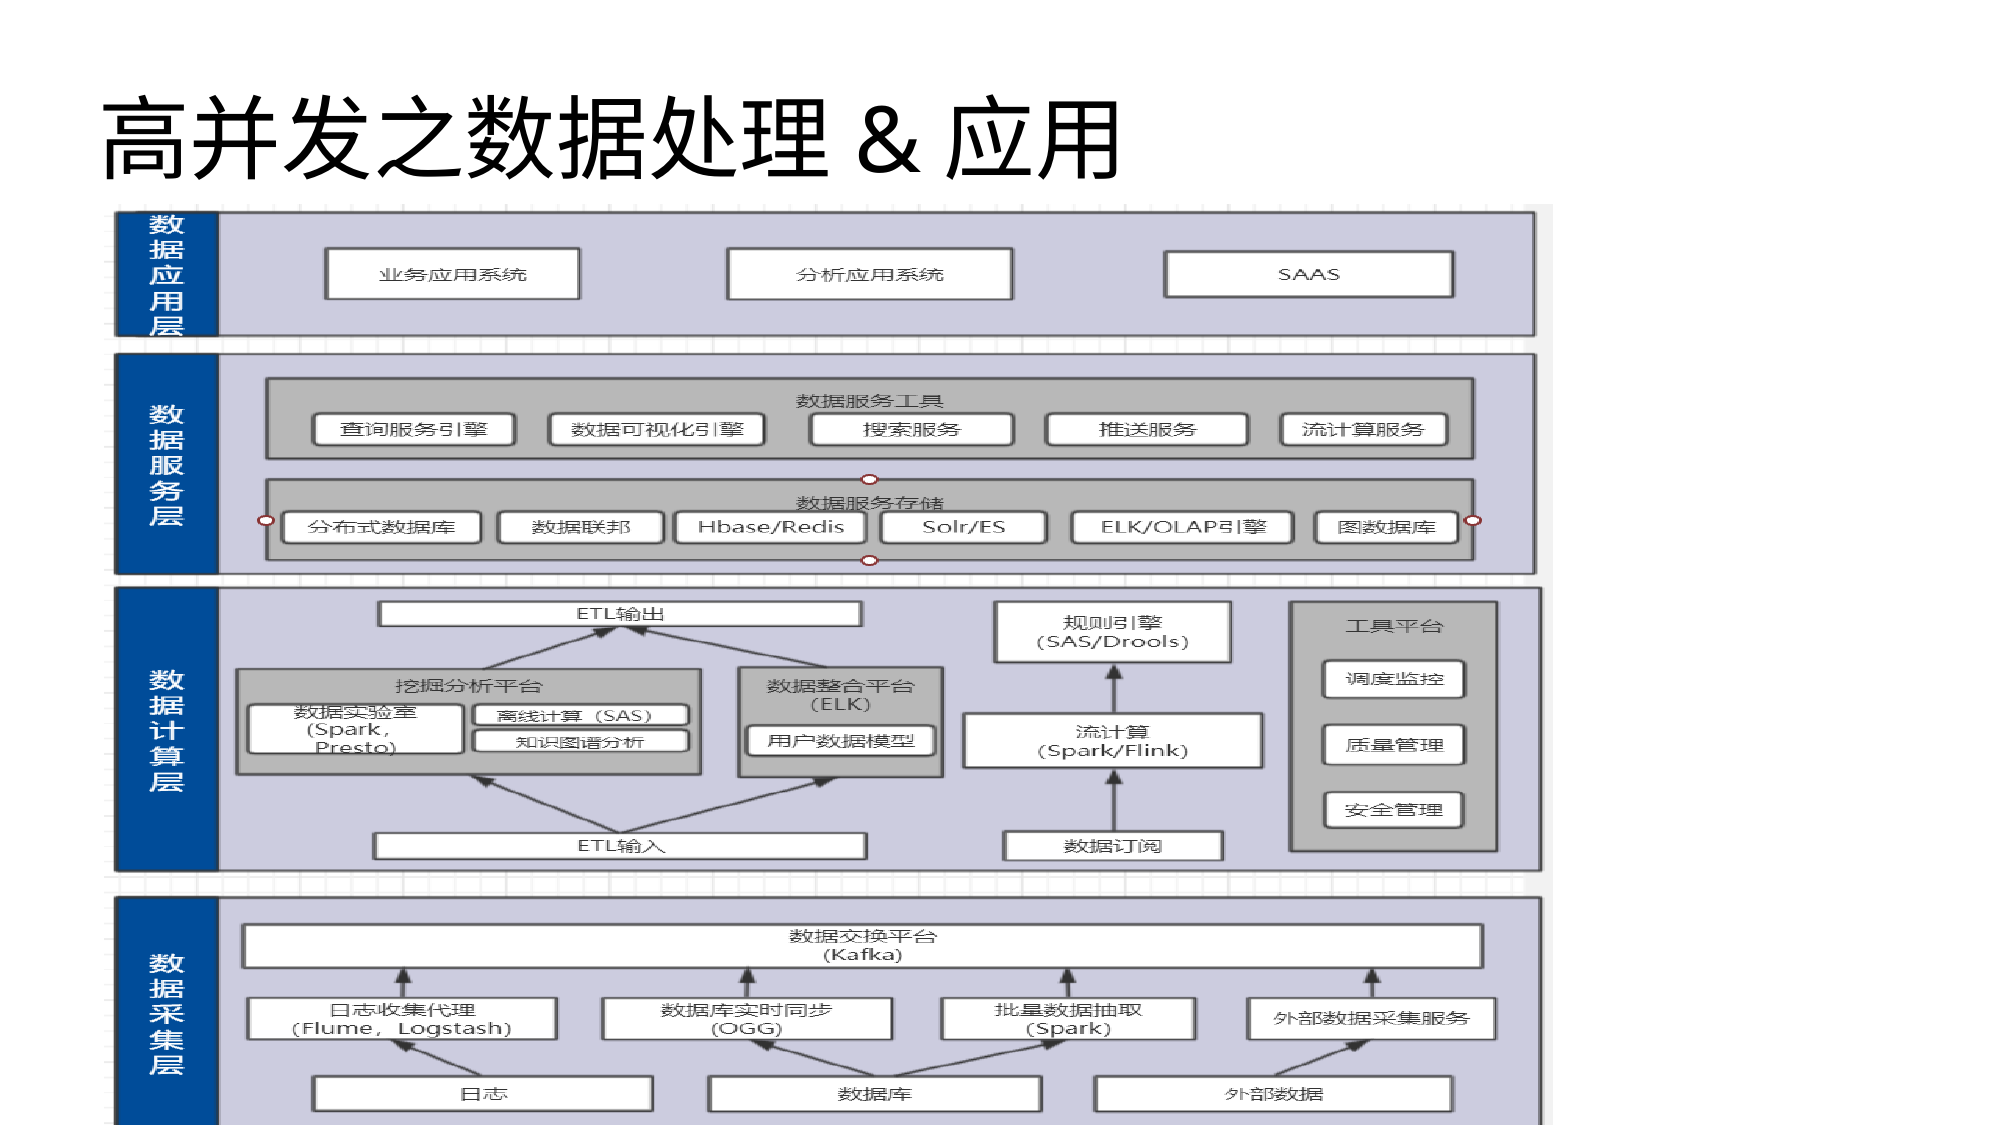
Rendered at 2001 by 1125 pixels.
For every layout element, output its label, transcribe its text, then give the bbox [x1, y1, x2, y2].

title 高并发之数据处理&应用 [83, 59, 1863, 227]
picture [104, 204, 1553, 1125]
